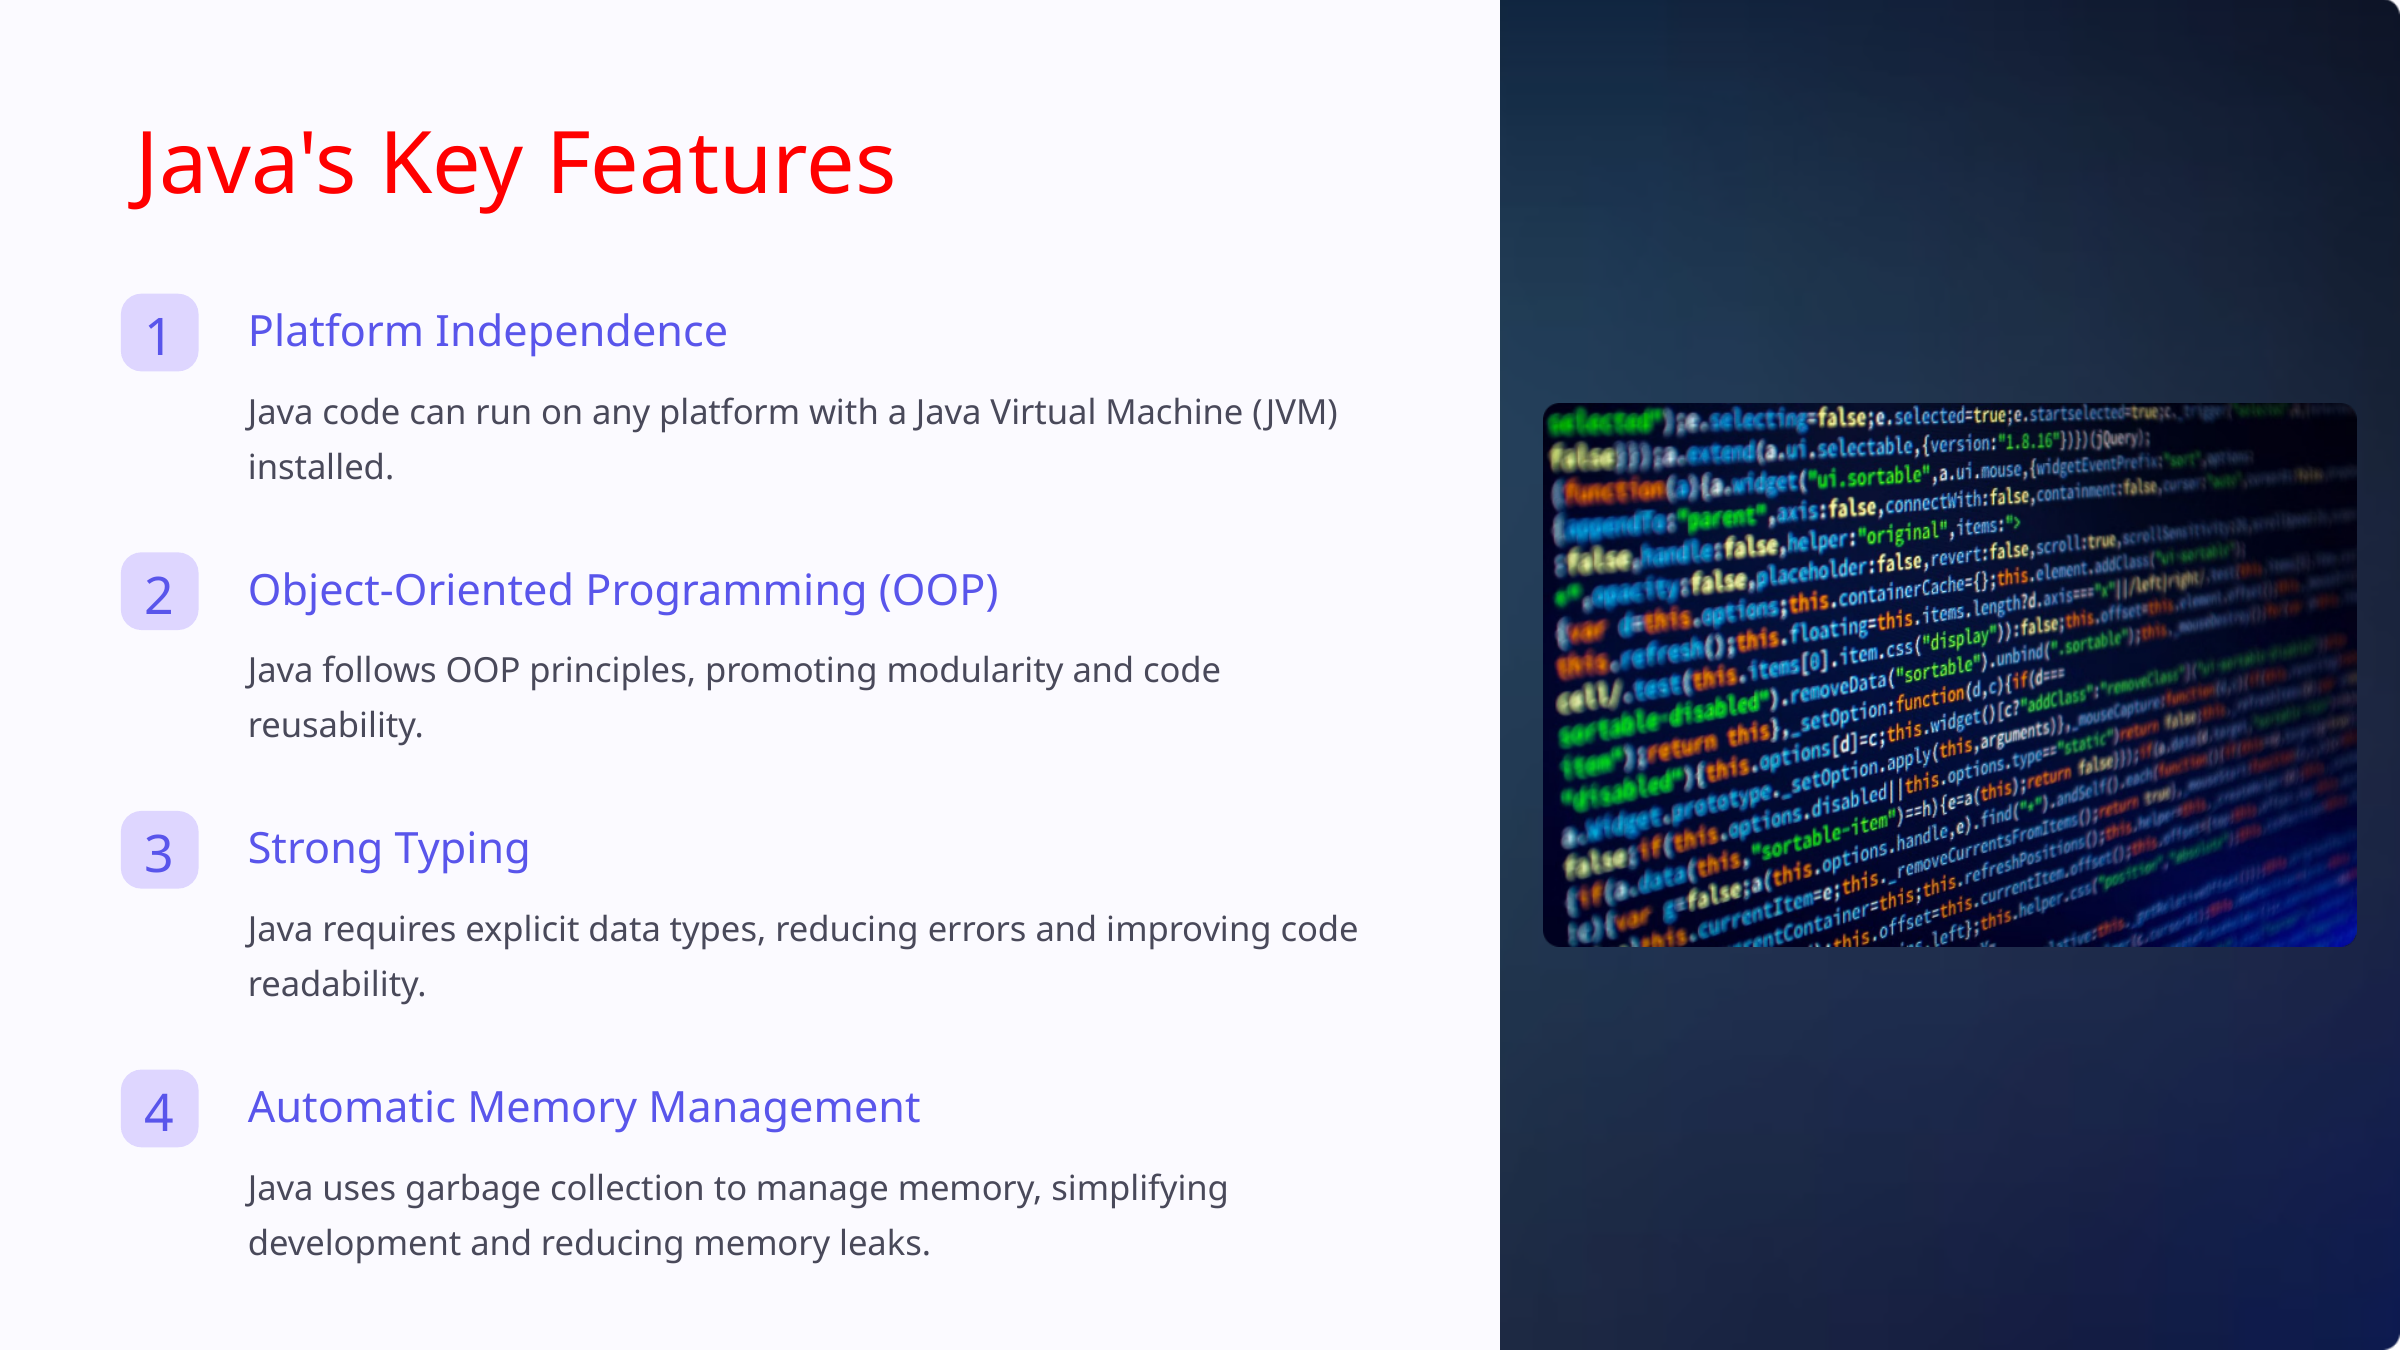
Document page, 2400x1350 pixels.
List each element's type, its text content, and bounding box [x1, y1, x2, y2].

text_box [120, 1069, 199, 1148]
text_box Strong Typing [233, 810, 666, 865]
text_box [120, 552, 199, 631]
text_box Java uses garbage collection to manage memory, simplifying development and reducing memory leaks. [233, 1144, 1379, 1255]
text_box 1 [148, 306, 172, 359]
text_box [0, 0, 1499, 1350]
text_box 4 [144, 1082, 175, 1135]
text_box Platform Independence [233, 293, 759, 348]
picture [1499, 0, 2400, 1350]
text_box 3 [143, 823, 176, 876]
text_box Java requires explicit data types, reducing errors and improving code readability. [233, 885, 1379, 997]
text_box Java's Key Features [120, 95, 985, 203]
text_box [120, 810, 199, 889]
text_box 2 [143, 565, 176, 618]
text_box [120, 293, 199, 372]
text_box Object-Oriented Programming (OOP) [233, 552, 1075, 607]
text_box Automatic Memory Management [233, 1069, 973, 1124]
text_box Java code can run on any platform with a Java Virtual Machine (JVM) installed. [233, 368, 1379, 479]
text_box Java follows OOP principles, promoting modularity and code reusability. [233, 626, 1379, 738]
